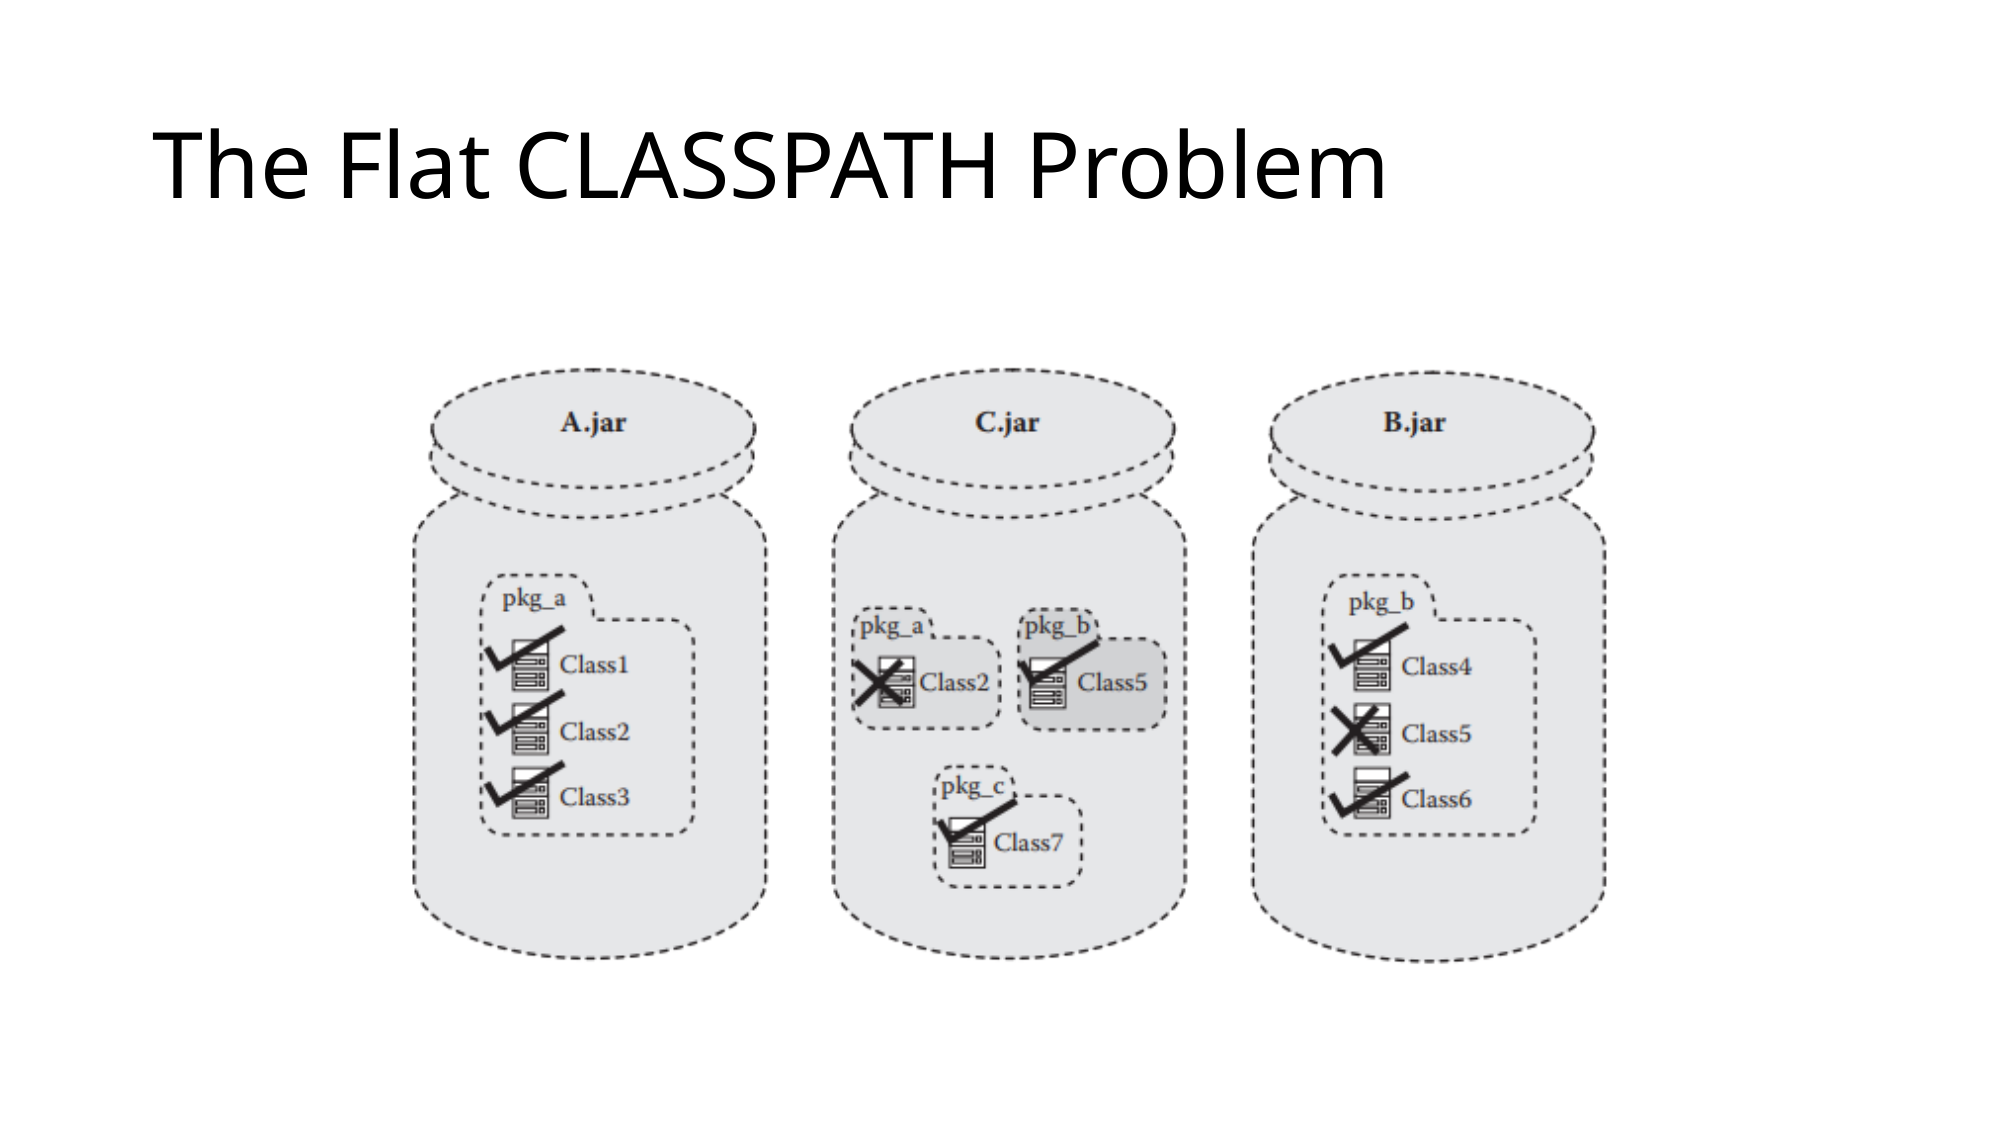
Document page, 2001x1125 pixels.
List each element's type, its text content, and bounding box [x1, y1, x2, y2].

picture [338, 343, 1662, 970]
title The Flat CLASSPATH Problem [137, 59, 1863, 278]
